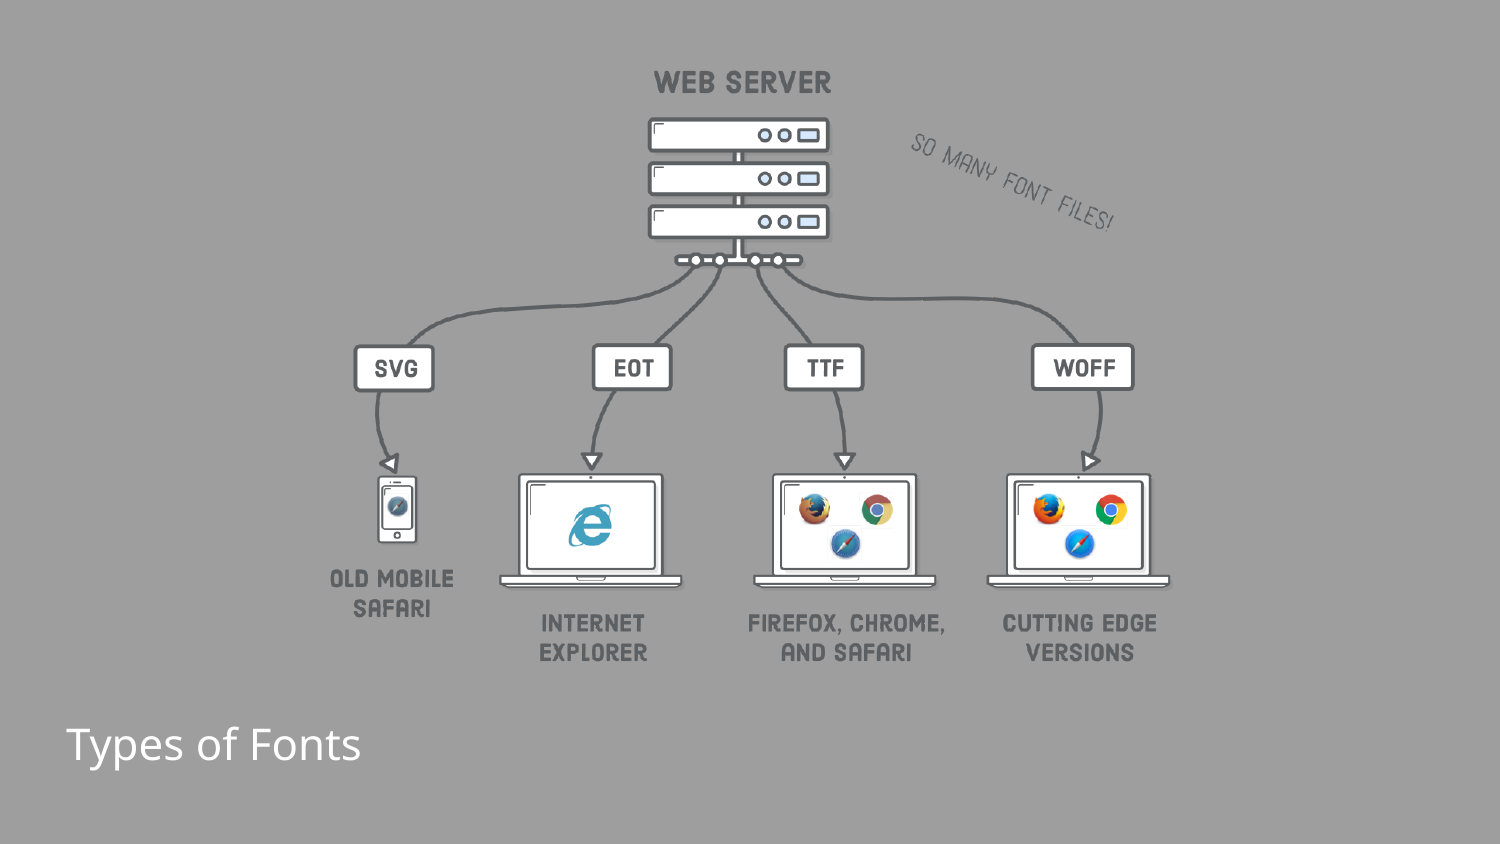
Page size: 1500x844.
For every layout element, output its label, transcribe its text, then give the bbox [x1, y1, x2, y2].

list Types of Fonts [51, 694, 1036, 794]
picture [300, 42, 1200, 687]
